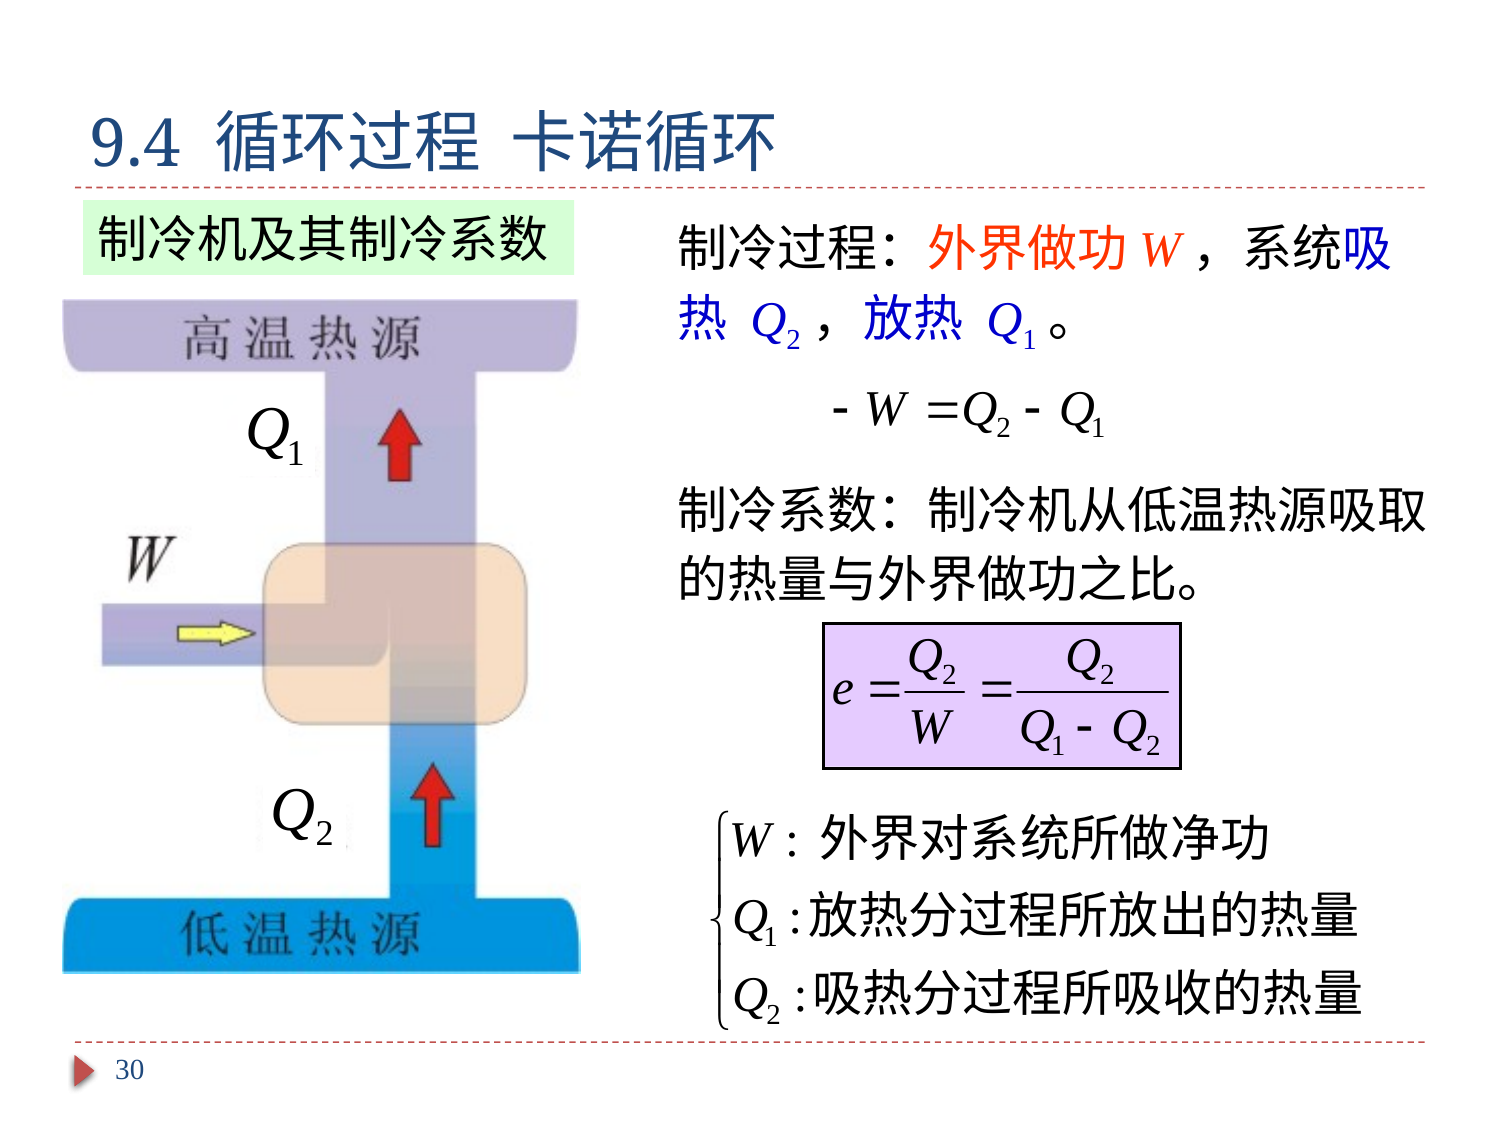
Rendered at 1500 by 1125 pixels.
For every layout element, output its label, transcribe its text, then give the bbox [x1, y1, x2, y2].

text_box 制冷系数：制冷机从低温热源吸取的热量与外界做功之比。 [662, 462, 1466, 616]
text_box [824, 374, 1113, 447]
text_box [62, 299, 582, 974]
text_box 制冷机及其制冷系数 [83, 200, 575, 275]
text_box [824, 624, 1180, 767]
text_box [699, 799, 1373, 1042]
title 9.4 循环过程 卡诺循环 [75, 37, 1425, 188]
text_box 制冷过程：外界做功W，系统吸热 Q2，放热 Q1。 [662, 200, 1423, 363]
slide_number 30 [100, 1042, 426, 1103]
